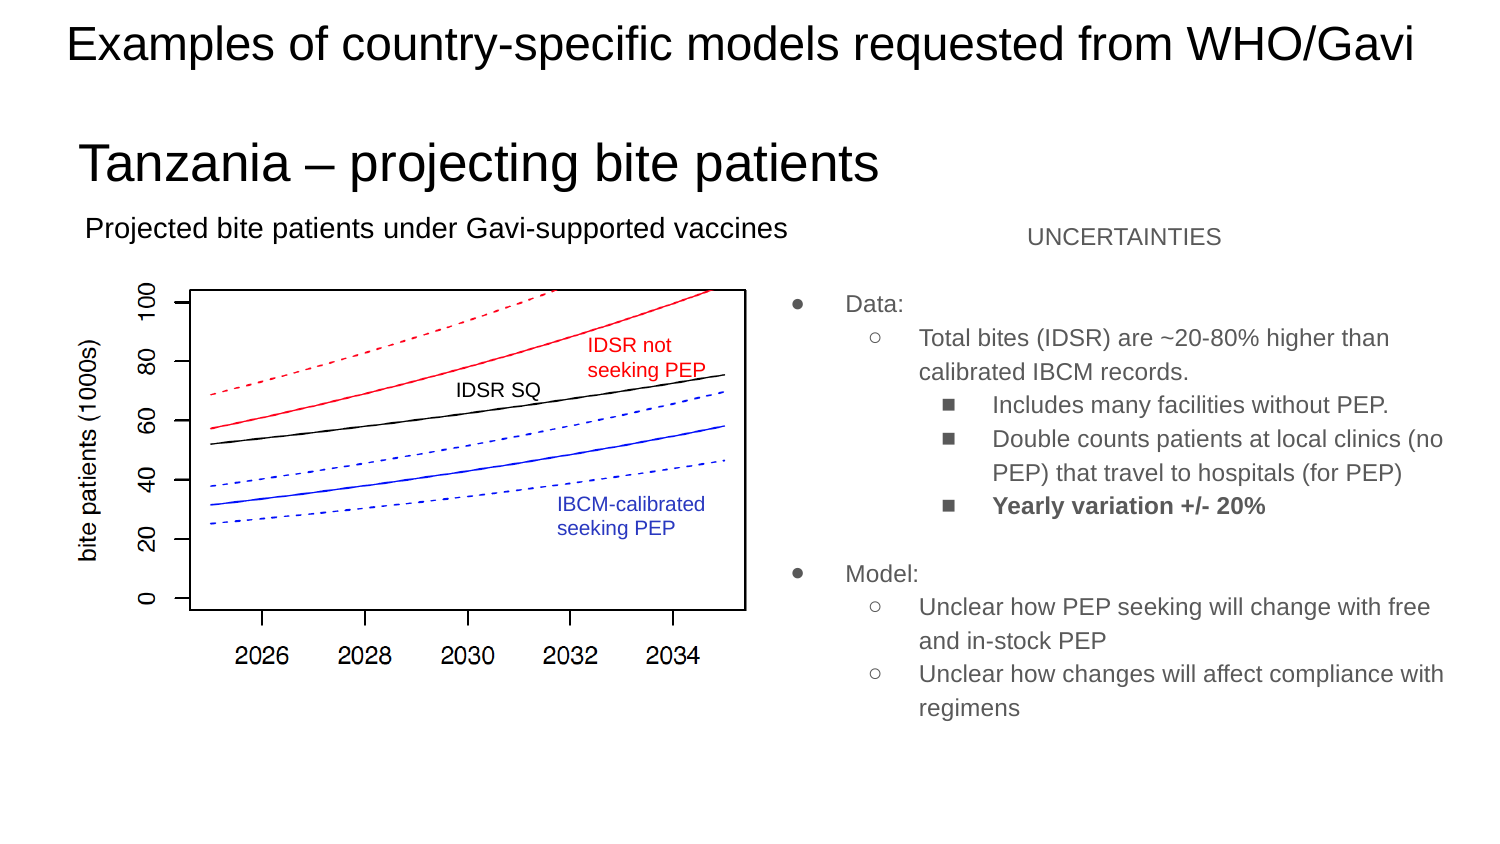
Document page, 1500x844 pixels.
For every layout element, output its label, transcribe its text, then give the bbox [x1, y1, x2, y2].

text_box Examples of country-specific models requested from WHO/Gavi [51, 0, 1449, 92]
picture [71, 277, 758, 675]
list Projected bite patients under Gavi-supported vaccines [51, 189, 1449, 750]
text_box UNCERTAINTIES Data: Total bites (IDSR) are ~20-80% higher than calibrated IBCM records. Includes many facilities without PEP. Double counts patients at local clinics (no PEP) that travel to hospitals (for PEP) Yearly variation +/- 20% Model: Unclear how PEP seeking will change with free and in-stock PEP Unclear how changes will affect compliance with regimens [757, 201, 1474, 737]
title Tanzania – projecting bite patients [63, 113, 1462, 208]
